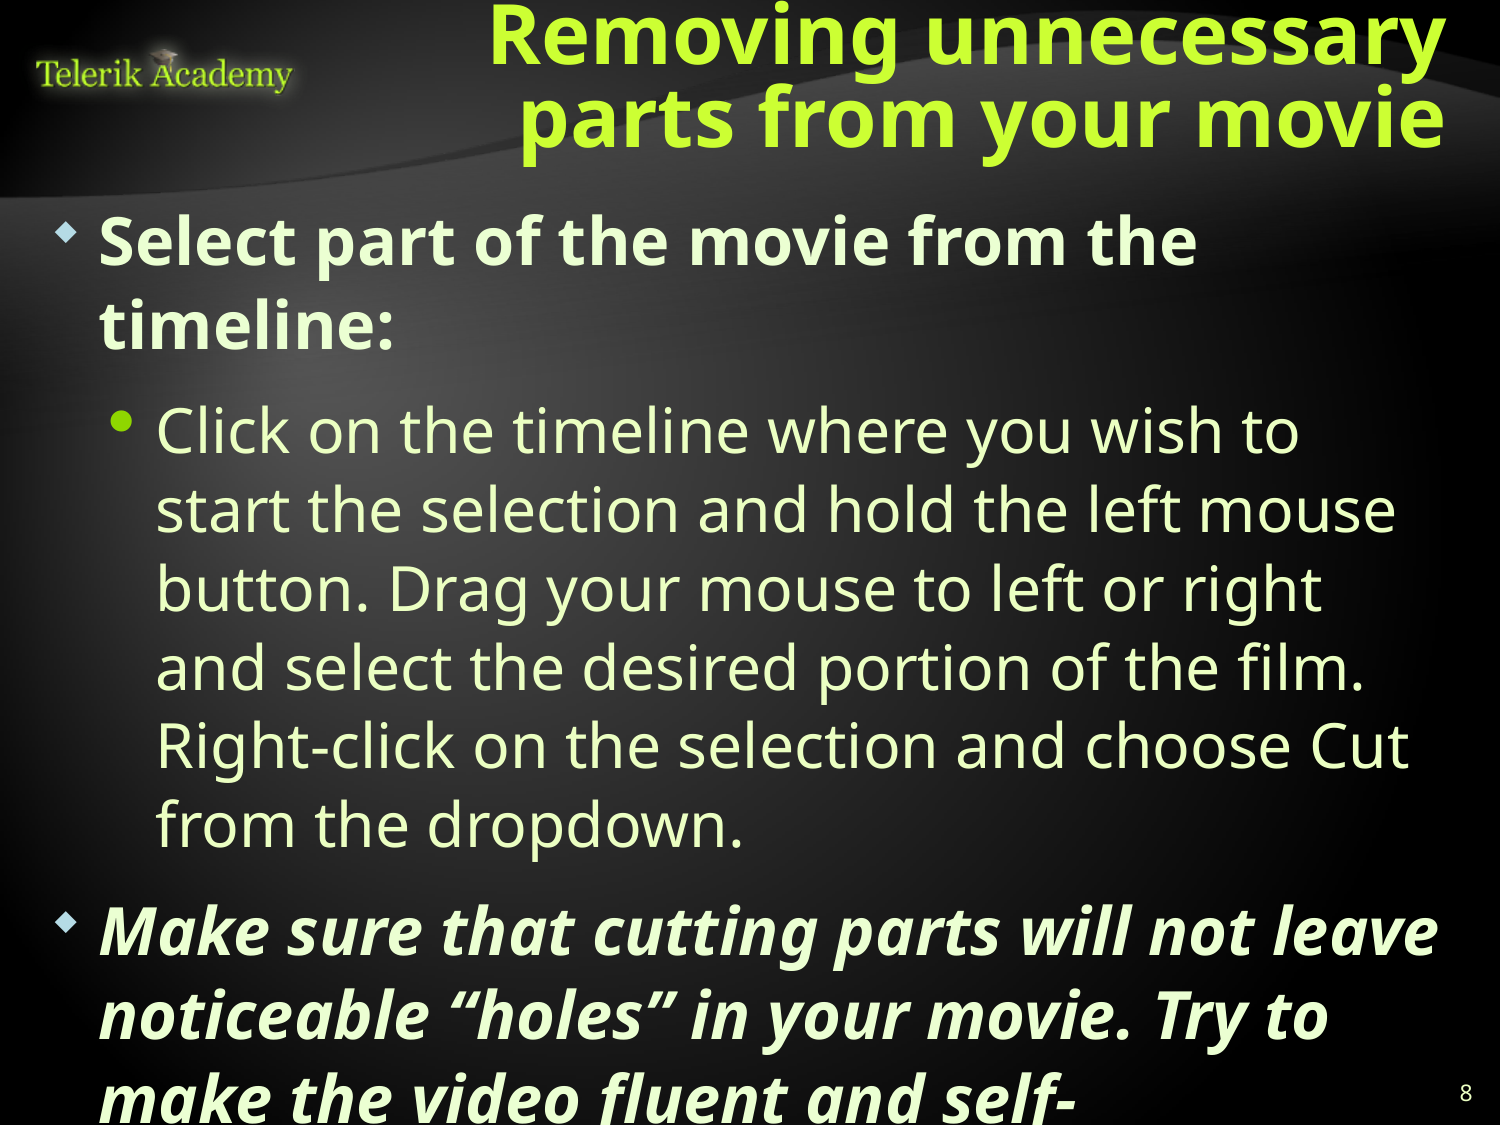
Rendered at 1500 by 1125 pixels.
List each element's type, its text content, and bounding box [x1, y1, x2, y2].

list Select part of the movie from the timeline: Click on the timeline where you wish to start the selection and hold the left mouse button. Drag your mouse to left or right and select the desired portion of the film. Right-click on the selection and choose Cut from the dropdown. Make sure that cutting parts will not leave noticeable “holes” in your movie. Try to make the video fluent and self-explanatory. [37, 187, 1463, 1113]
slide_number 8 [1412, 1074, 1488, 1113]
picture [0, 0, 1500, 1125]
title Removing unnecessary parts from your movie [300, 12, 1463, 150]
